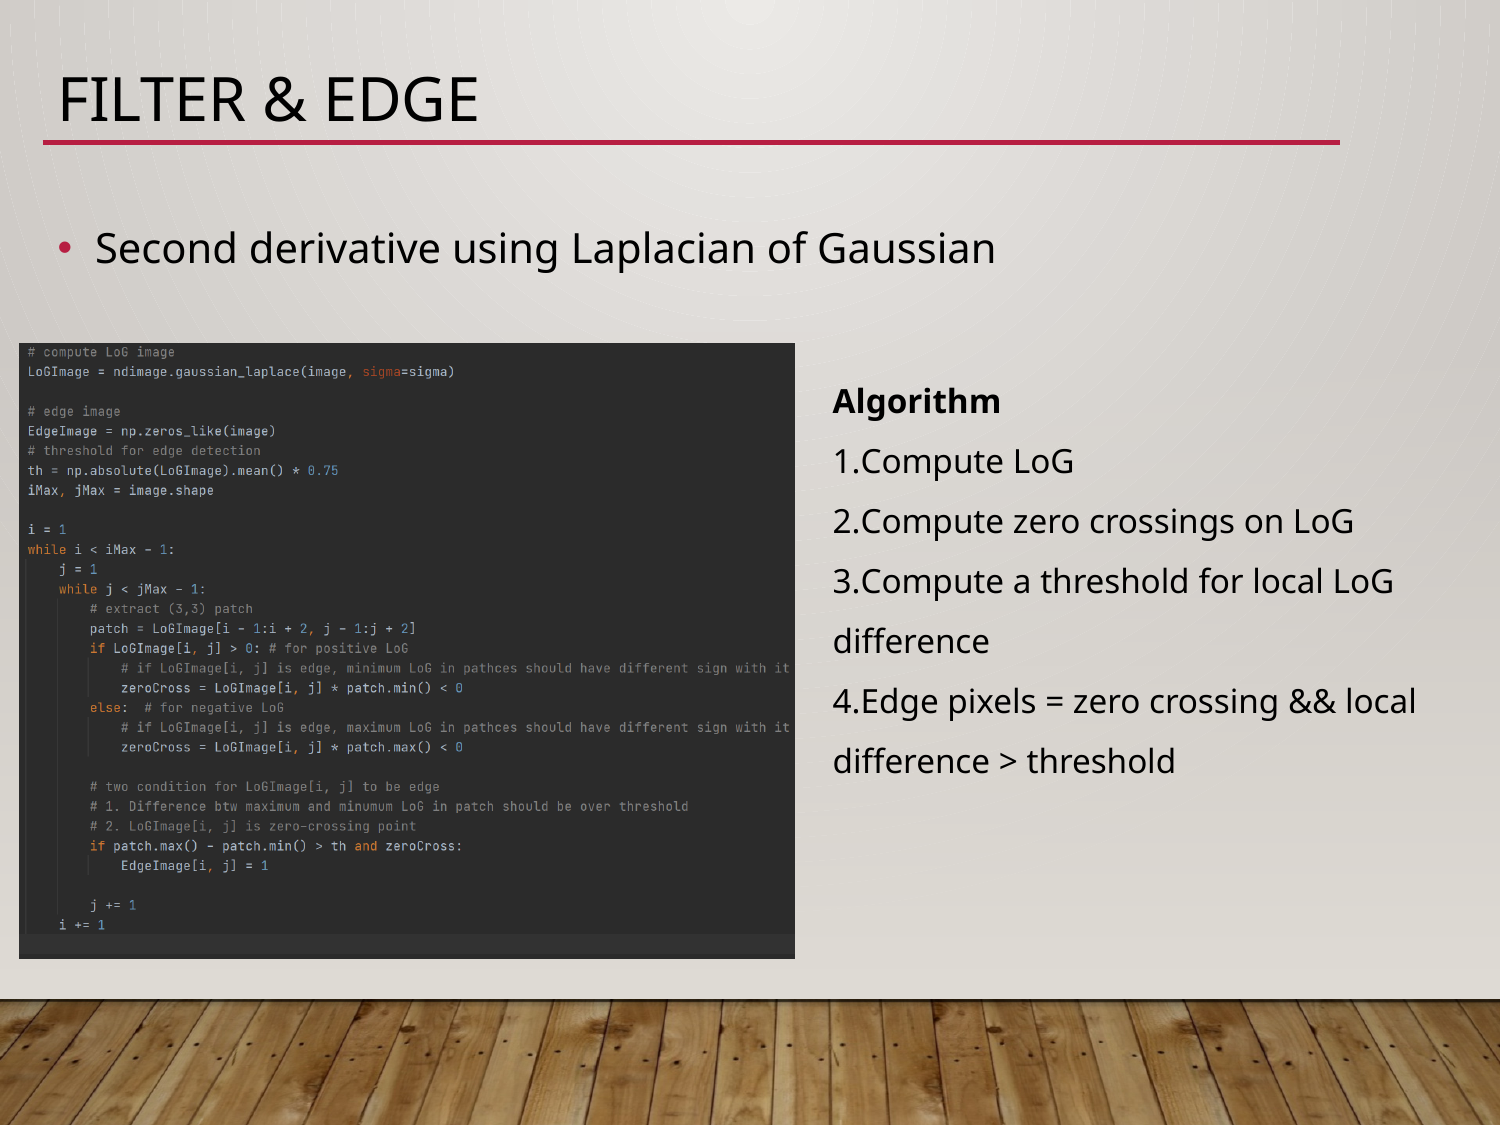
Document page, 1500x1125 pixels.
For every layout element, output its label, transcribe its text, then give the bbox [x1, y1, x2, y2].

picture [18, 343, 795, 959]
title filter & edge [42, 60, 1341, 143]
text_box Algorithm Compute LoG Compute zero crossings on LoG Compute a threshold for local LoG difference Edge pixels = zero crossing && local difference > threshold [817, 353, 1500, 788]
picture [0, 999, 1500, 1125]
list Second derivative using Laplacian of Gaussian [42, 204, 1460, 897]
